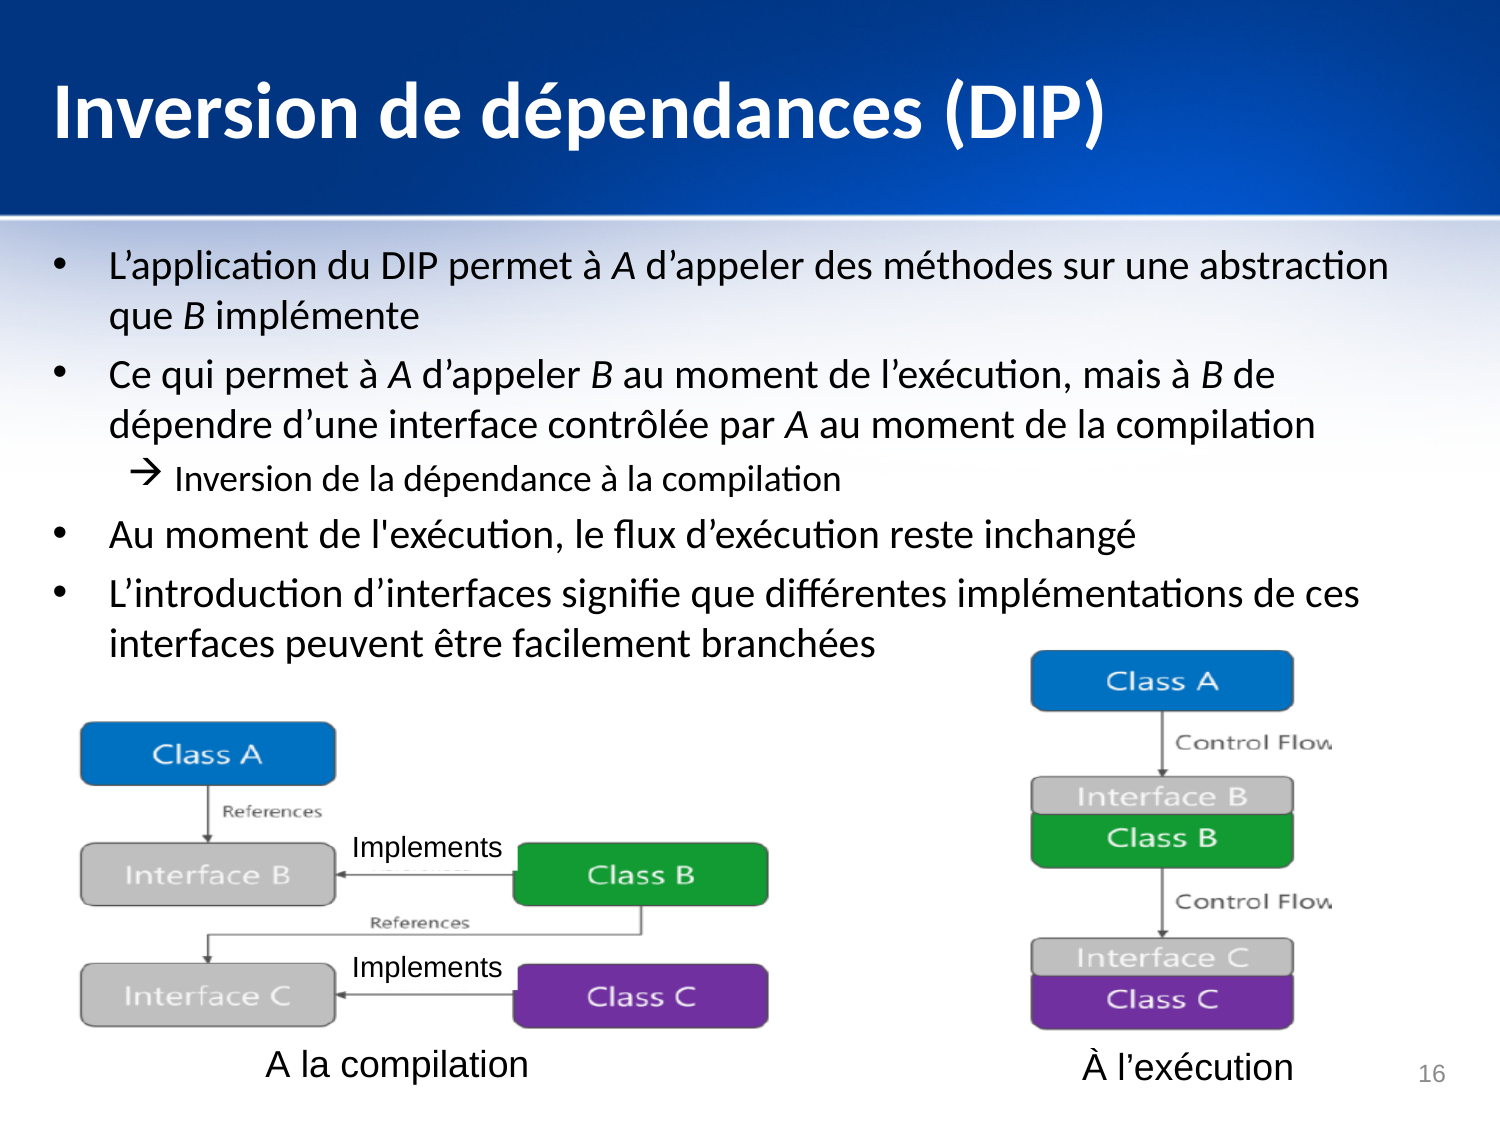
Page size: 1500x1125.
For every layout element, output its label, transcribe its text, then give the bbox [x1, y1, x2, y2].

text_box À la compilation [250, 1058, 545, 1093]
picture [0, 0, 1500, 1125]
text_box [76, 709, 779, 1050]
text_box À l’exécution [1067, 1056, 1309, 1095]
list L’application du DIP permet à A d’appeler des méthodes sur une abstraction que B implémente Ce qui permet à A d’appeler B au moment de l’exécution, mais à B de dépendre d’une interface contrôlée par A au moment de la compilation Inversion de la dépendance à la compilation Au moment de l'exécution, le flux d’exécution reste inchangé L’introduction d’interfaces signifie que différentes implémentations de ces interfaces peuvent être facilement branchées [37, 230, 1463, 693]
title Inversion de dépendances (DIP) [37, 12, 1225, 200]
slide_number 16 [1111, 1042, 1462, 1103]
